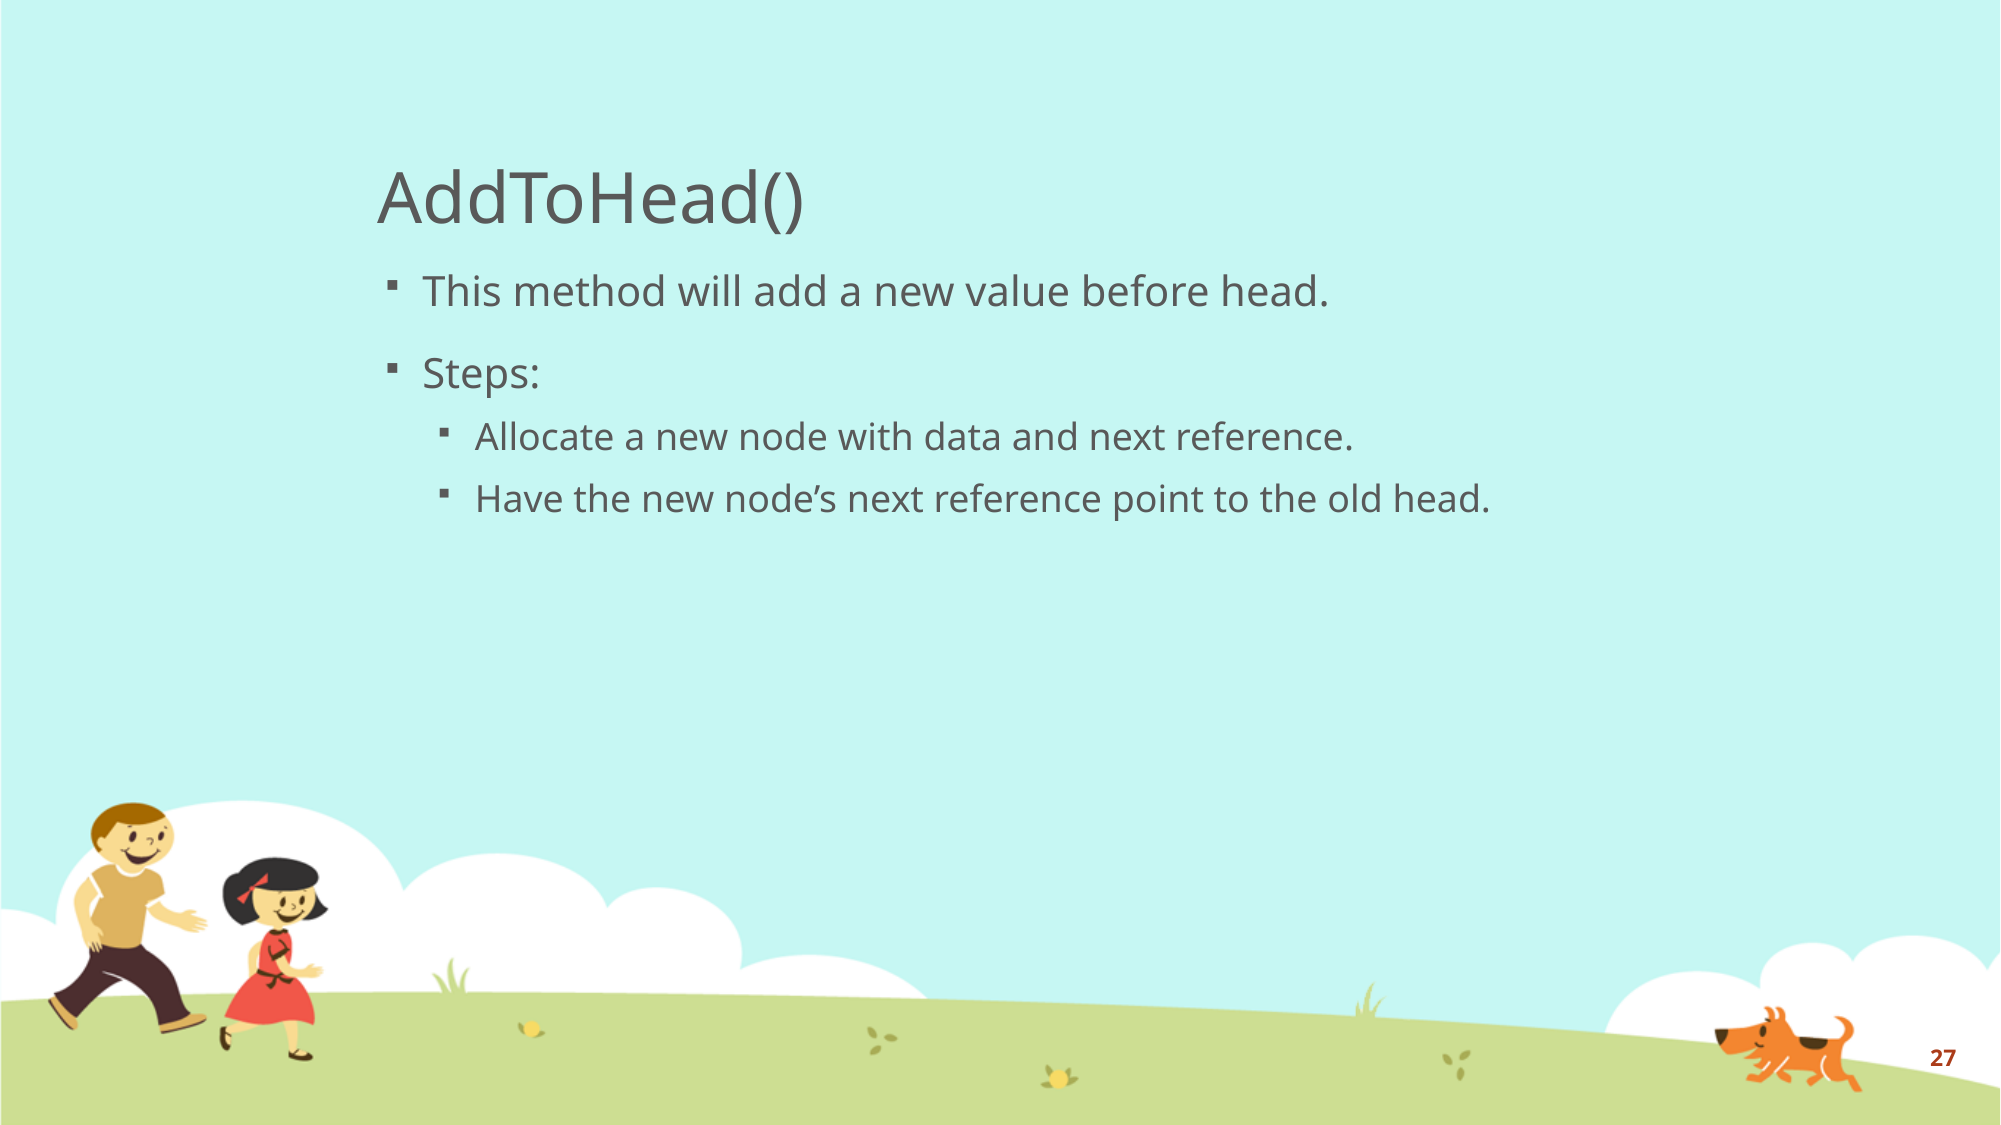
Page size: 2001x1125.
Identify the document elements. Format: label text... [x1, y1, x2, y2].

picture [0, 0, 2001, 1125]
list This method will add a new value before head. Steps: Allocate a new node with data and next reference. Have the new node’s next reference point to the old head. [362, 262, 1900, 938]
slide_number 27 [1899, 1030, 1988, 1088]
title AddToHead() [362, 50, 1900, 247]
